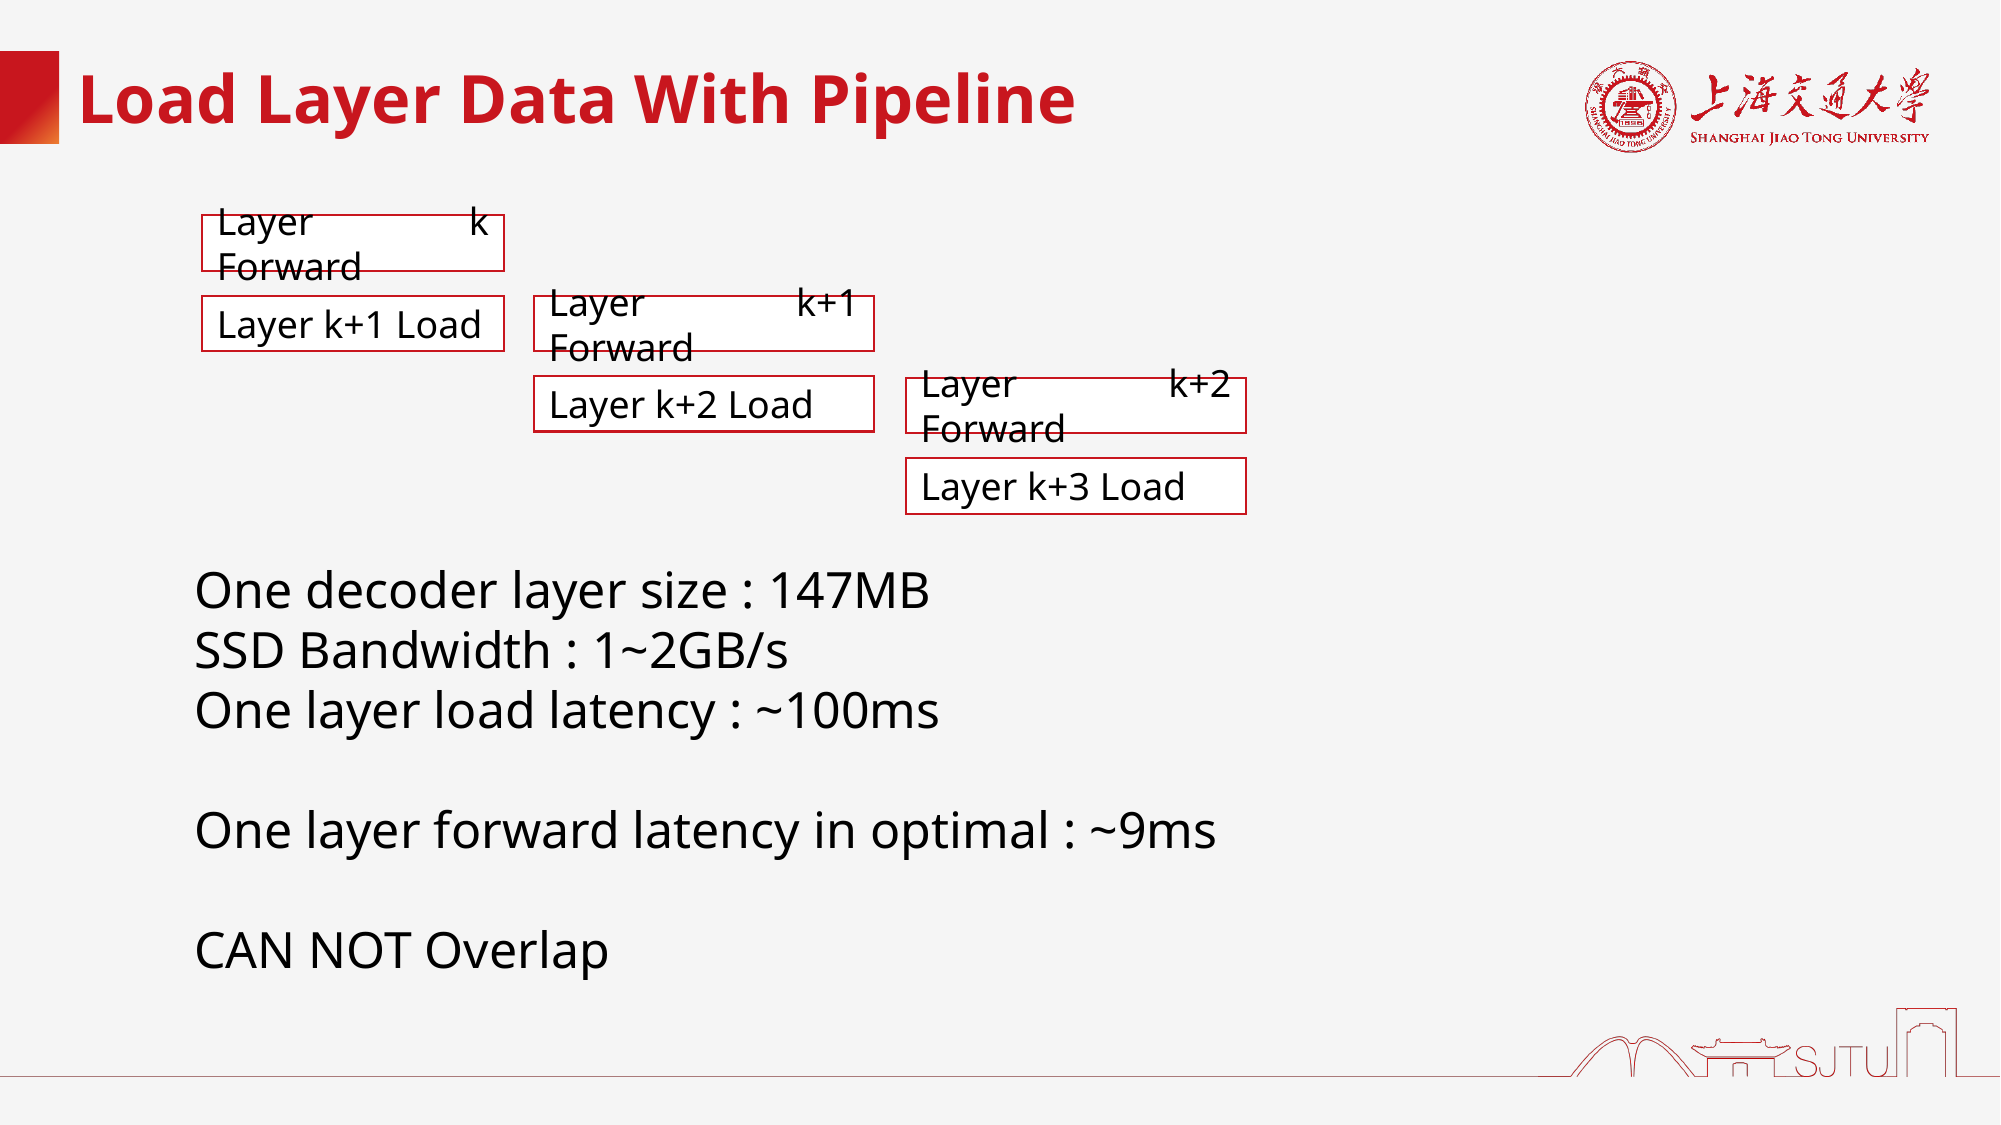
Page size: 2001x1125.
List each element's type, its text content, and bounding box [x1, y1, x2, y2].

text_box Layer k+3 Load [905, 458, 1247, 514]
text_box One decoder layer size : 147MB SSD Bandwidth : 1~2GB/s One layer load latency : ~100ms One layer forward latency in optimal : ~9ms CAN NOT Overlap [179, 551, 1233, 987]
text_box Layer k Forward [202, 215, 504, 271]
text_box Layer k+1 Forward [533, 295, 874, 352]
picture [0, 1008, 2000, 1077]
picture [1567, 43, 1946, 168]
title Load Layer Data With Pipeline [62, 43, 1530, 152]
text_box Layer k+2 Load [533, 376, 874, 432]
text_box Layer k+1 Load [202, 295, 504, 352]
text_box Layer k+2 Forward [905, 377, 1247, 434]
